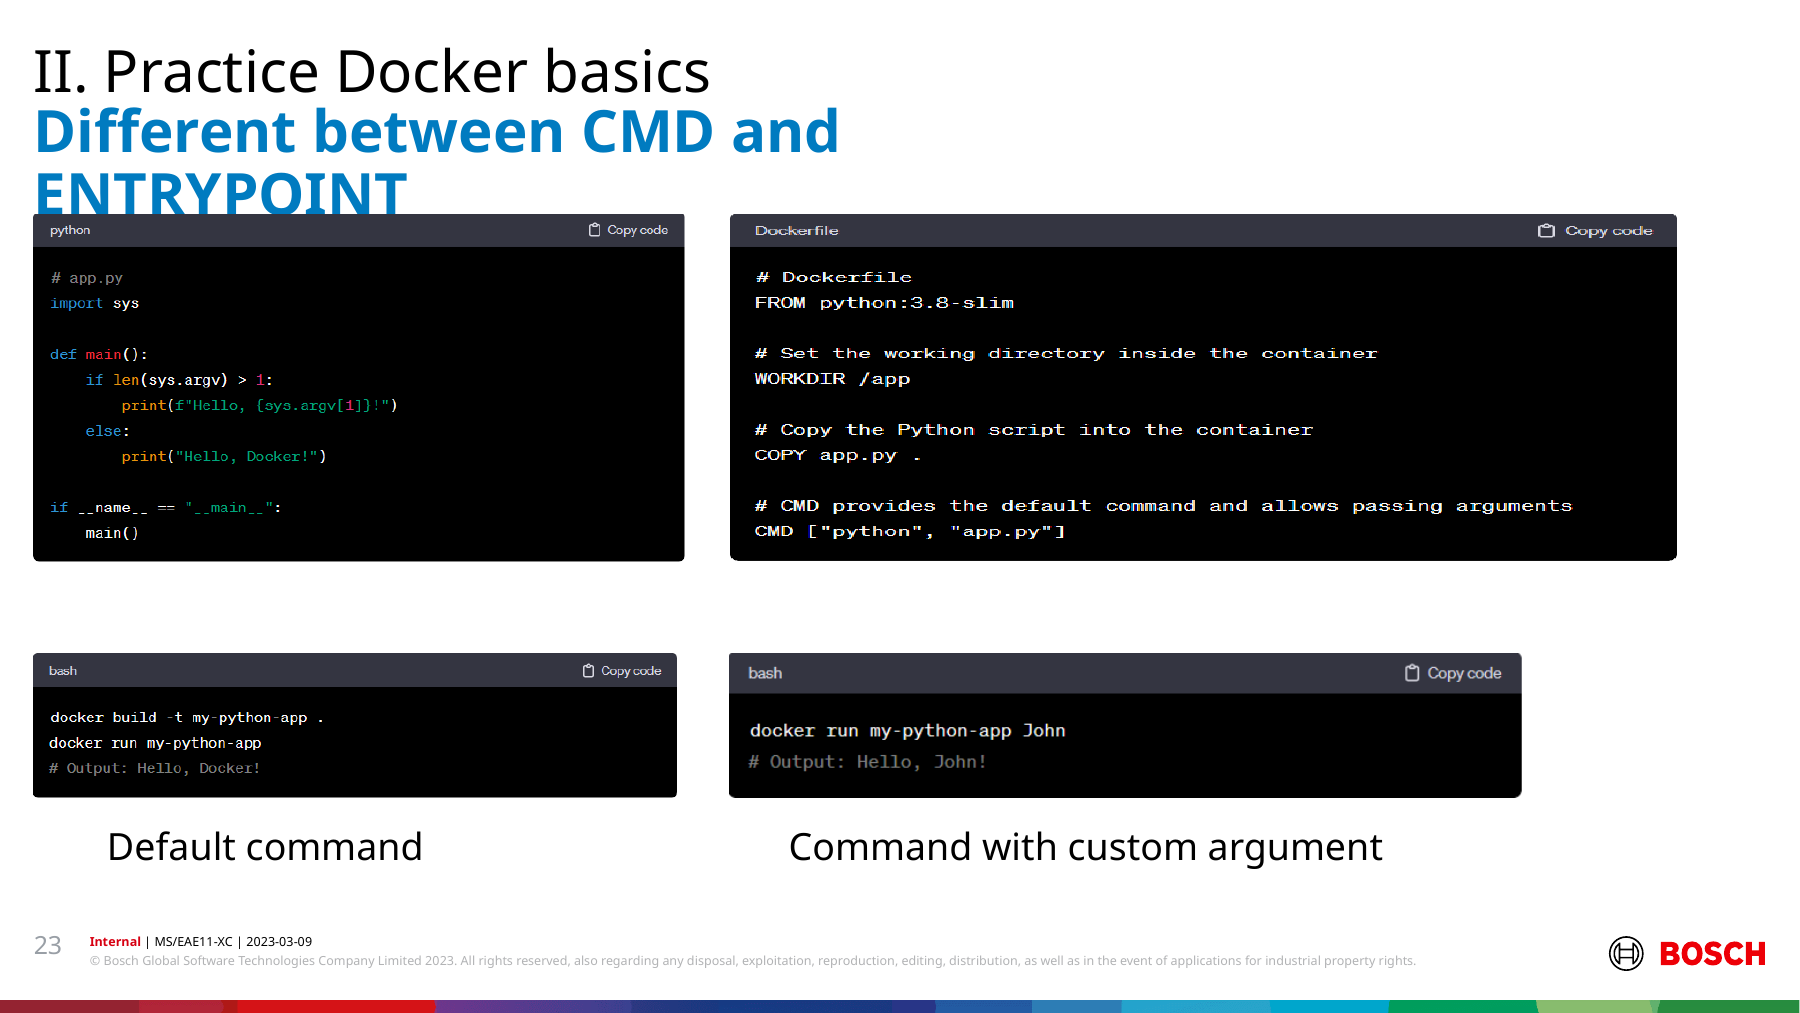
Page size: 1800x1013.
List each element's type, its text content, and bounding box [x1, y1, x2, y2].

picture [33, 214, 685, 562]
picture [33, 653, 677, 798]
list II. Practice Docker basics [33, 42, 1766, 107]
title Different between CMD and ENTRYPOINT [33, 107, 1200, 167]
picture [729, 214, 1679, 562]
picture [0, 1000, 1270, 1013]
picture [729, 653, 1523, 798]
slide_number 23 [33, 929, 81, 997]
text_box Command with custom argument [788, 823, 1359, 875]
picture [1388, 1000, 1800, 1013]
text_box Default command [106, 823, 523, 875]
